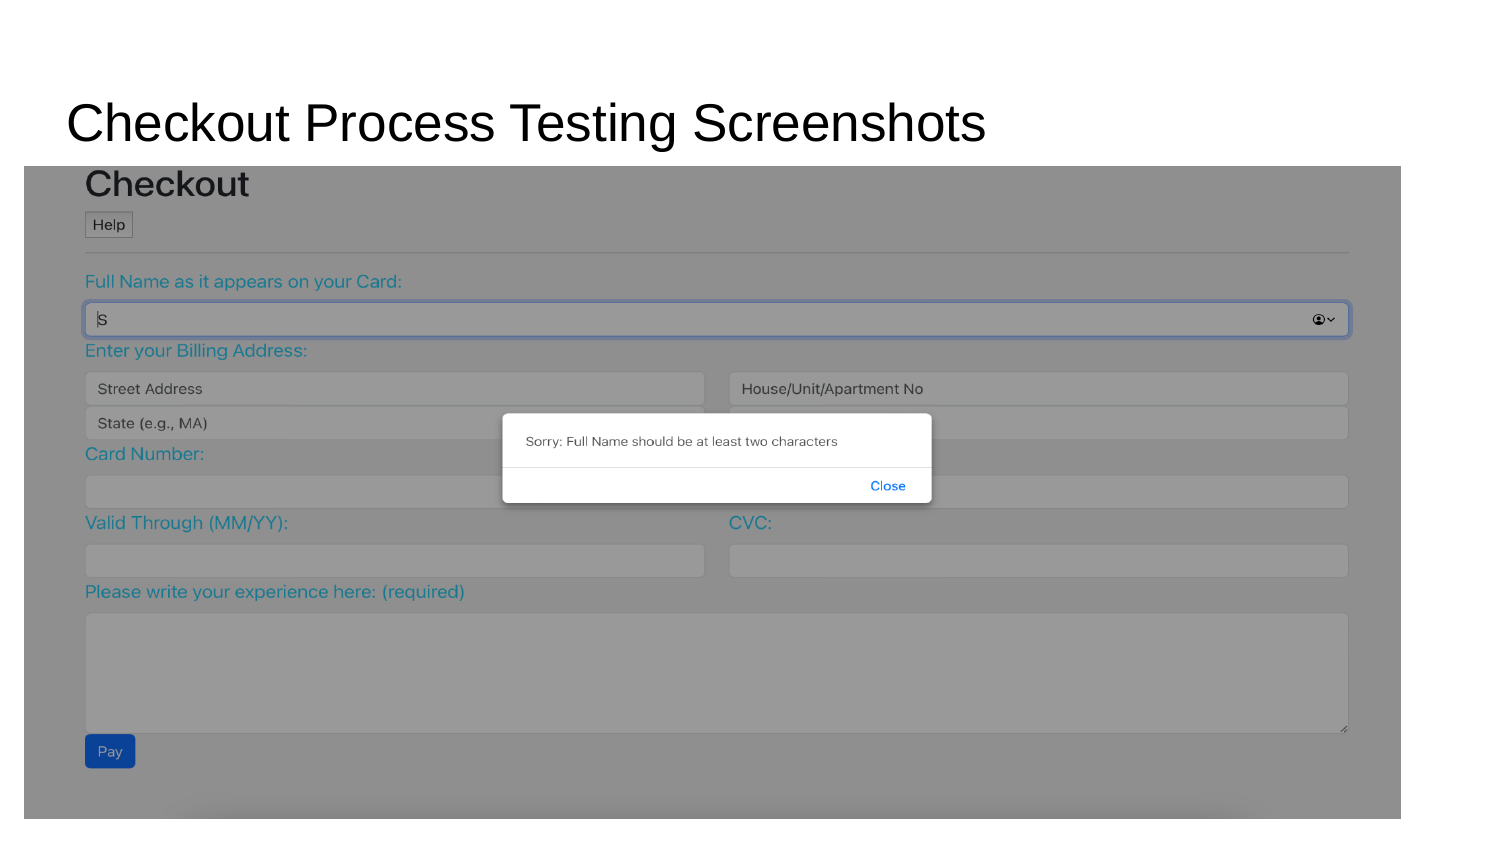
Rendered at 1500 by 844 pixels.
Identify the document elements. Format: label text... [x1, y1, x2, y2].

picture [24, 166, 1401, 819]
title Checkout Process Testing Screenshots [51, 72, 1449, 167]
